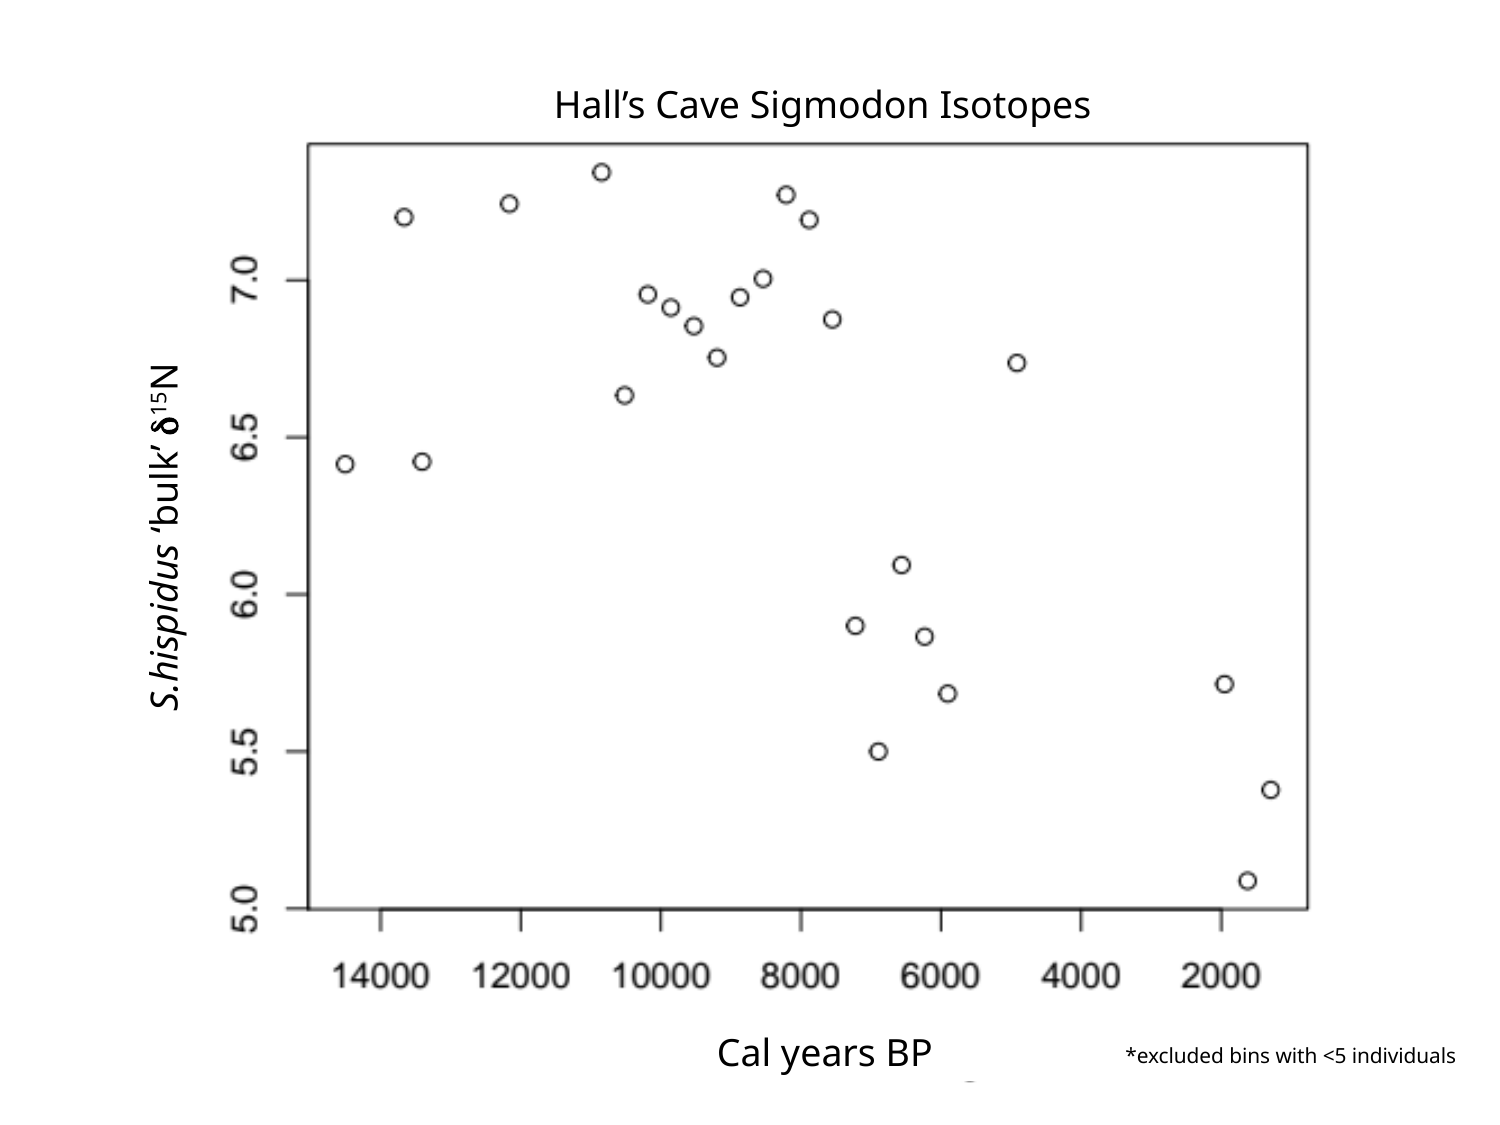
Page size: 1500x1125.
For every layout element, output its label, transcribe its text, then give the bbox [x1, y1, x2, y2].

text_box *excluded bins with <5 individuals [1398, 1035, 1471, 1076]
picture [132, 31, 1395, 1125]
